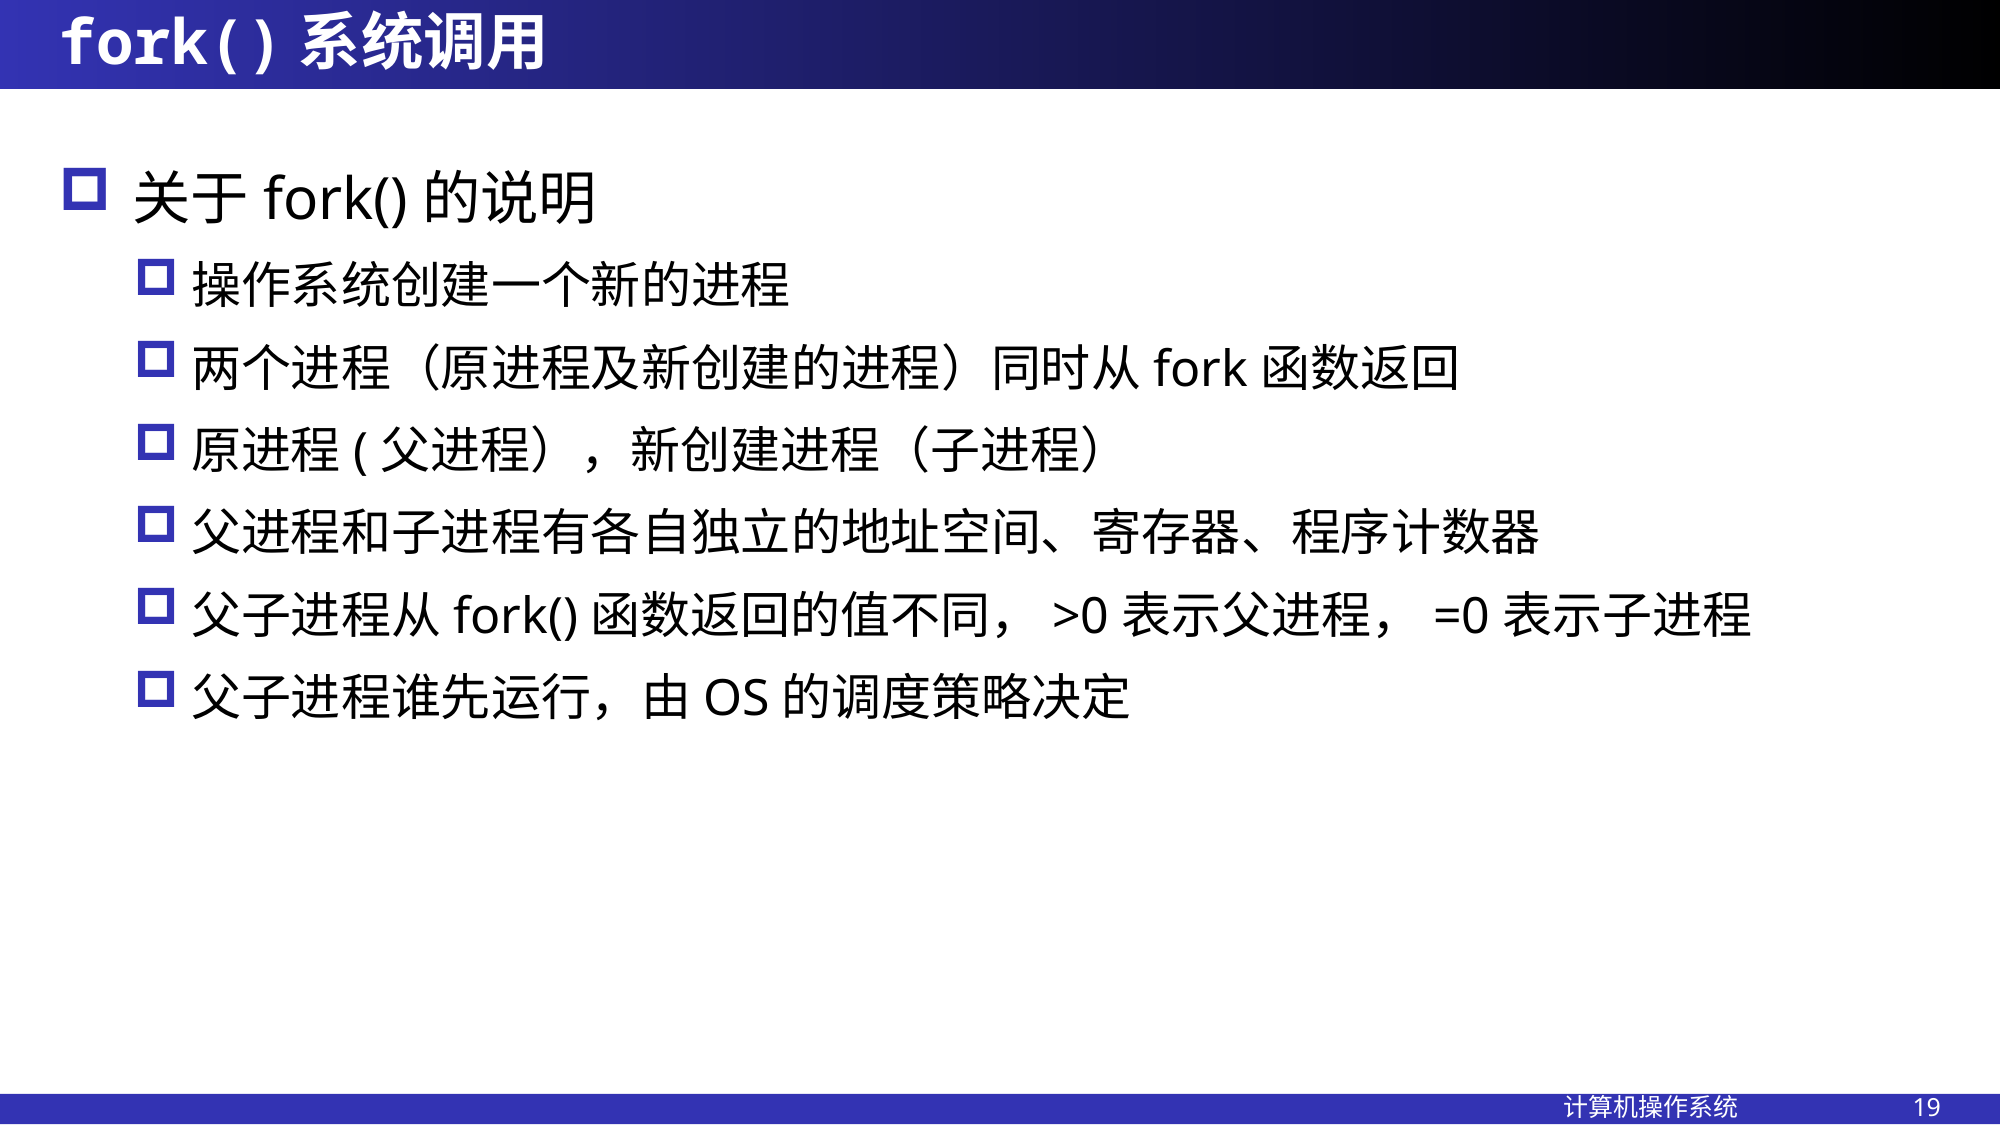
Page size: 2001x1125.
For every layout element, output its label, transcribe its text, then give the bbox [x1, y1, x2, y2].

list 关于fork()的说明 操作系统创建一个新的进程 两个进程（原进程及新创建的进程）同时从fork函数返回 原进程(父进程），新创建进程（子进程） 父进程和子进程有各自独立的地址空间、寄存器、程序计数器 父子进程从fork()函数返回的值不同，>0表示父进程，=0表示子进程 父子进程谁先运行，由OS的调度策略决定 [0, 88, 2000, 1093]
title fork()系统调用 [0, 0, 2000, 88]
slide_number 计算机操作系统 19 [0, 1093, 2000, 1125]
